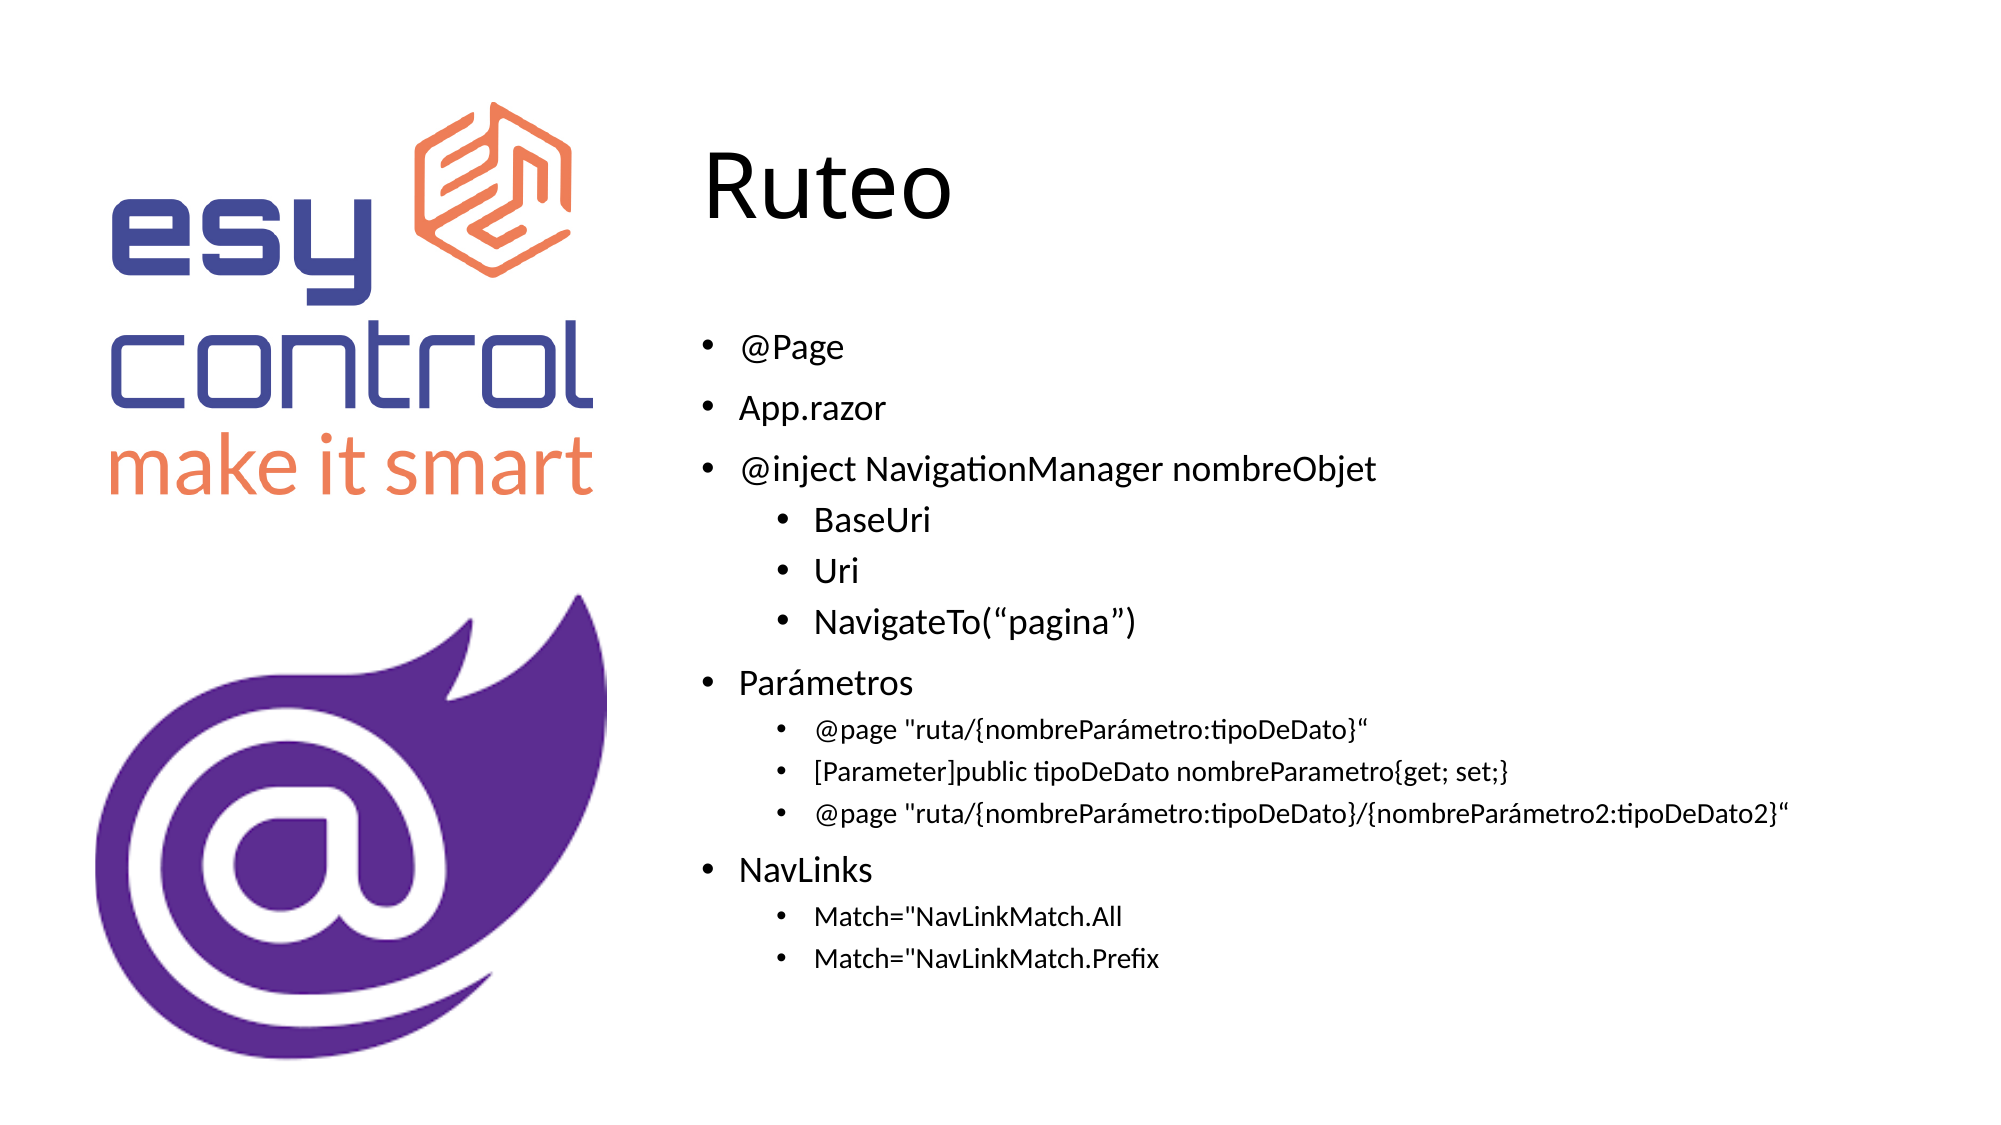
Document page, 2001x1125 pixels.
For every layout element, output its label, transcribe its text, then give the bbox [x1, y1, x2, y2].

picture [95, 571, 607, 1084]
picture [95, 42, 607, 554]
list @Page App.razor @inject NavigationManager nombreObjet BaseUri Uri NavigateTo(“pagina”) Parámetros @page "ruta/{nombreParámetro:tipoDeDato}“ [Parameter]public tipoDeDato nombreParametro{get; set;} @page "ruta/{nombreParámetro:tipoDeDato}/{nombreParámetro2:tipoDeDato2}“ NavLinks Match="NavLinkMatch.All Match="NavLinkMatch.Prefix [686, 319, 1895, 1034]
title Ruteo [686, 79, 1895, 298]
